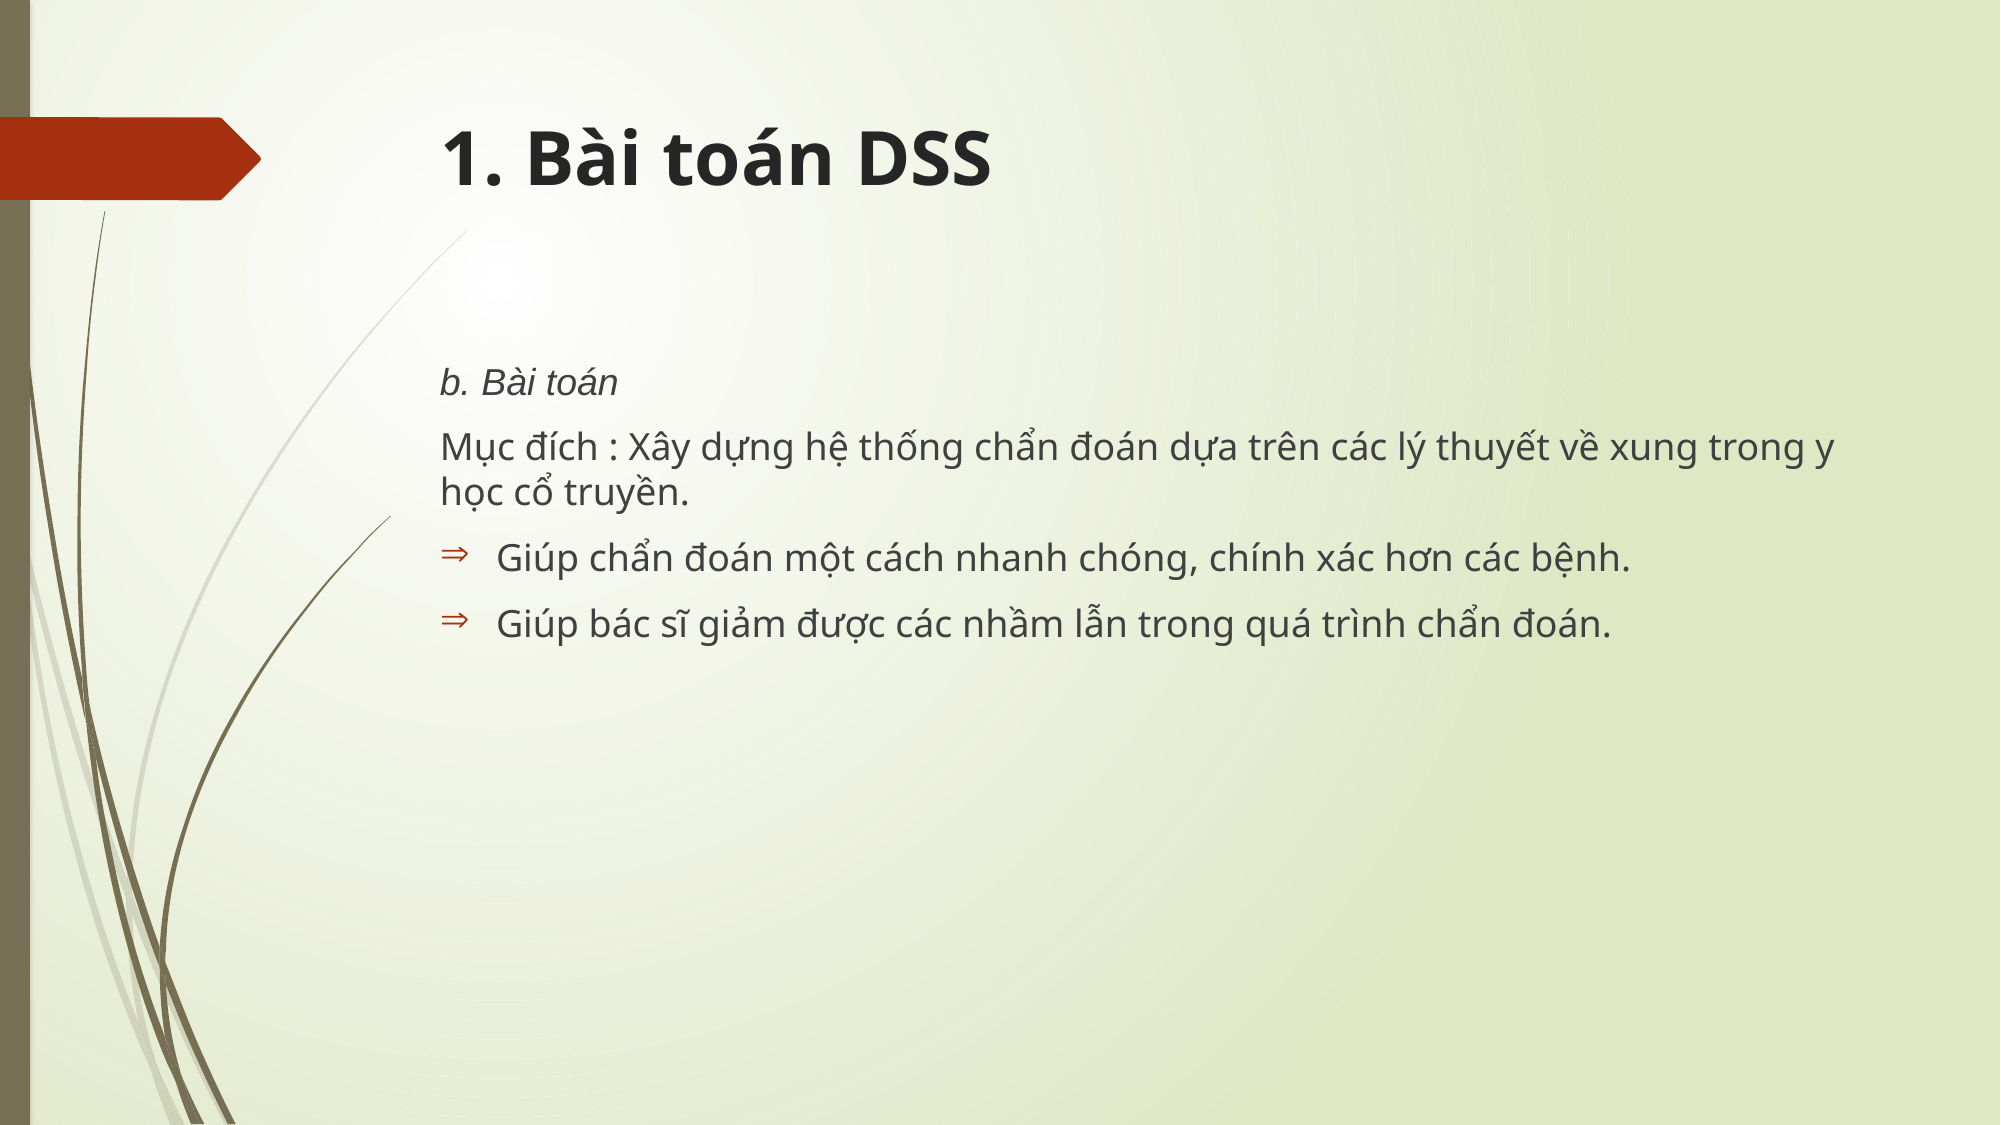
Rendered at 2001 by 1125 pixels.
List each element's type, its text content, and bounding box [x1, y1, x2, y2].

title 1. Bài toán DSS [425, 102, 1888, 313]
list b. Bài toán Mục đích : Xây dựng hệ thống chẩn đoán dựa trên các lý thuyết về xung trong y học cổ truyền. Giúp chẩn đoán một cách nhanh chóng, chính xác hơn các bệnh. Giúp bác sĩ giảm được các nhầm lẫn trong quá trình chẩn đoán. [424, 350, 1888, 970]
